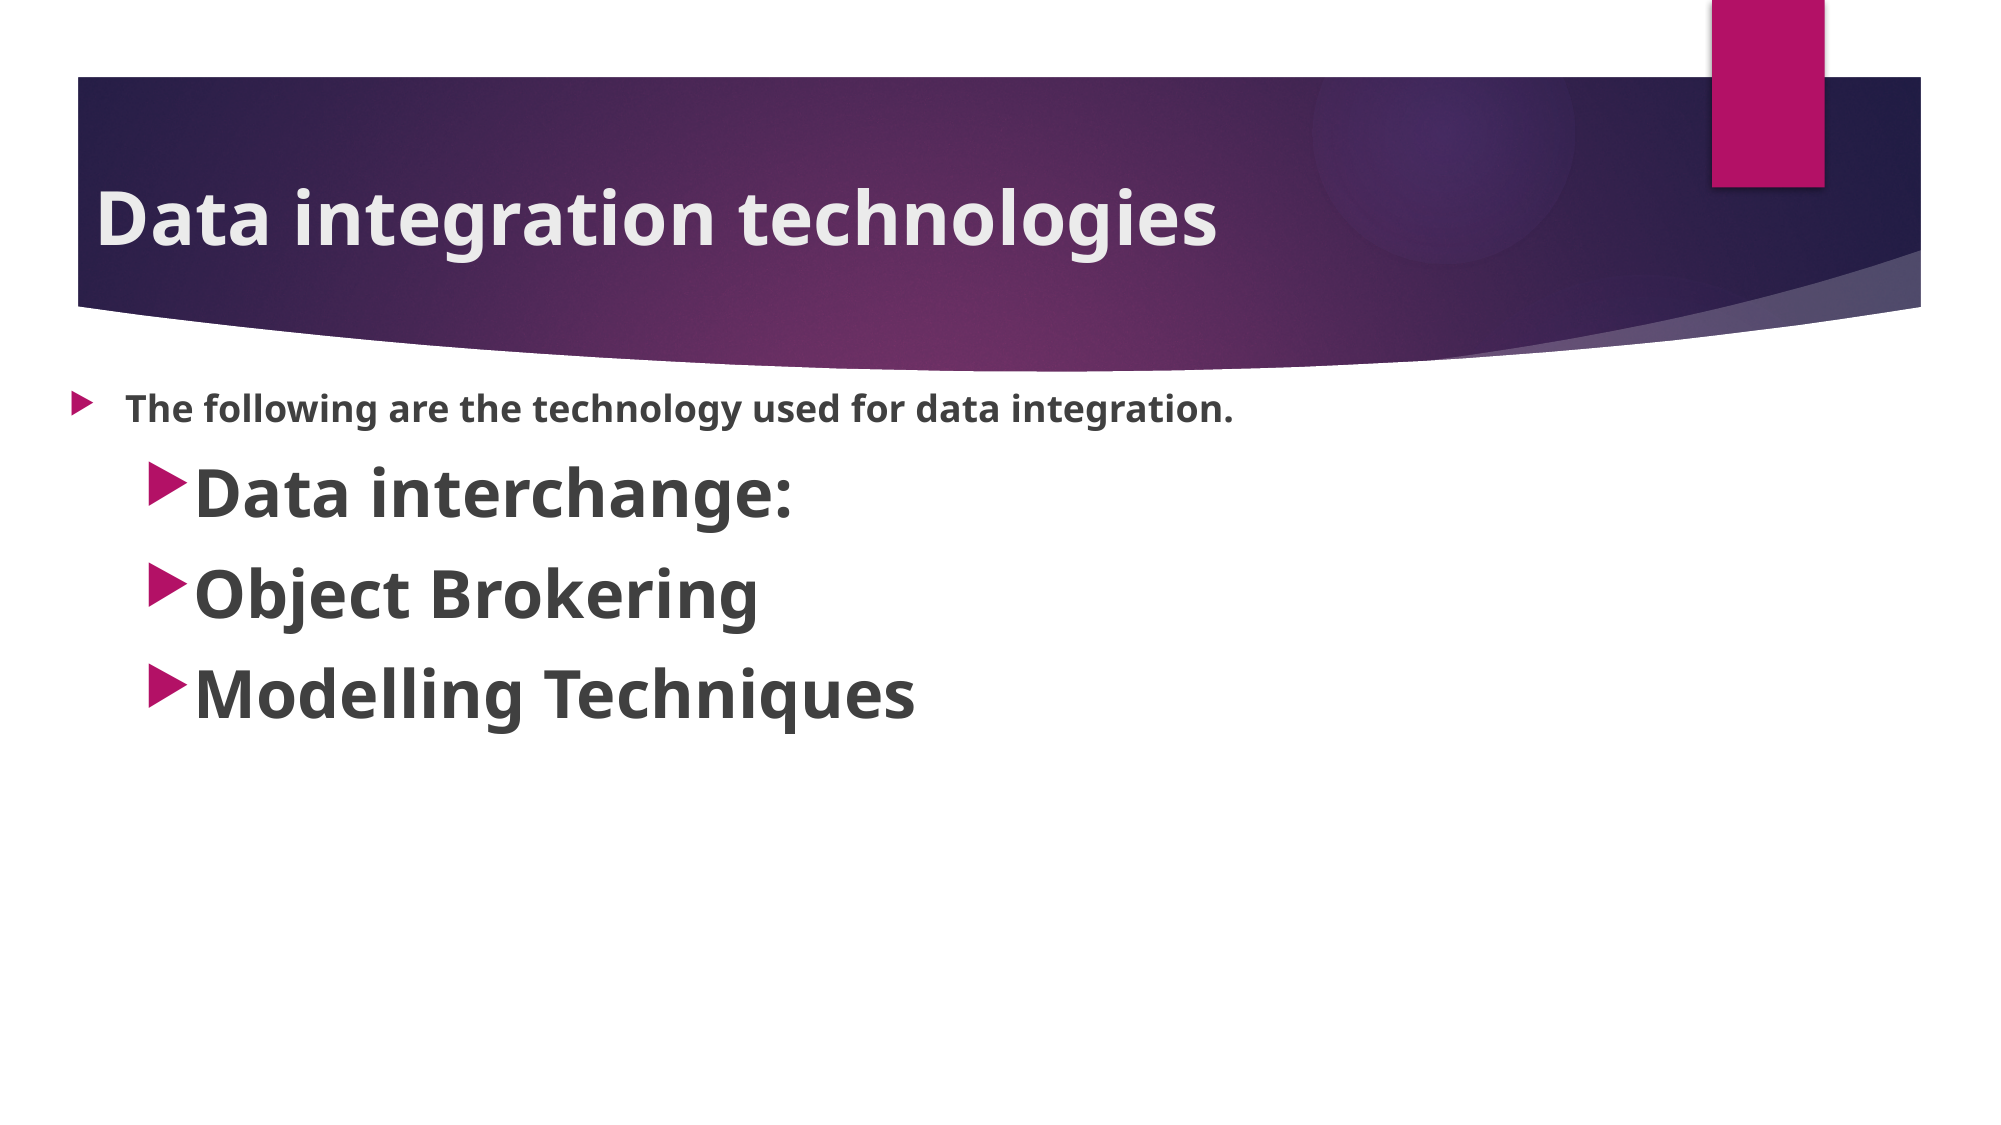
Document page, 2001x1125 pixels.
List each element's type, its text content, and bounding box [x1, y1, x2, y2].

list The following are the technology used for data integration. Data interchange: Object Brokering Modelling Techniques [53, 377, 1962, 1097]
title Data integration technologies [79, 159, 1941, 272]
